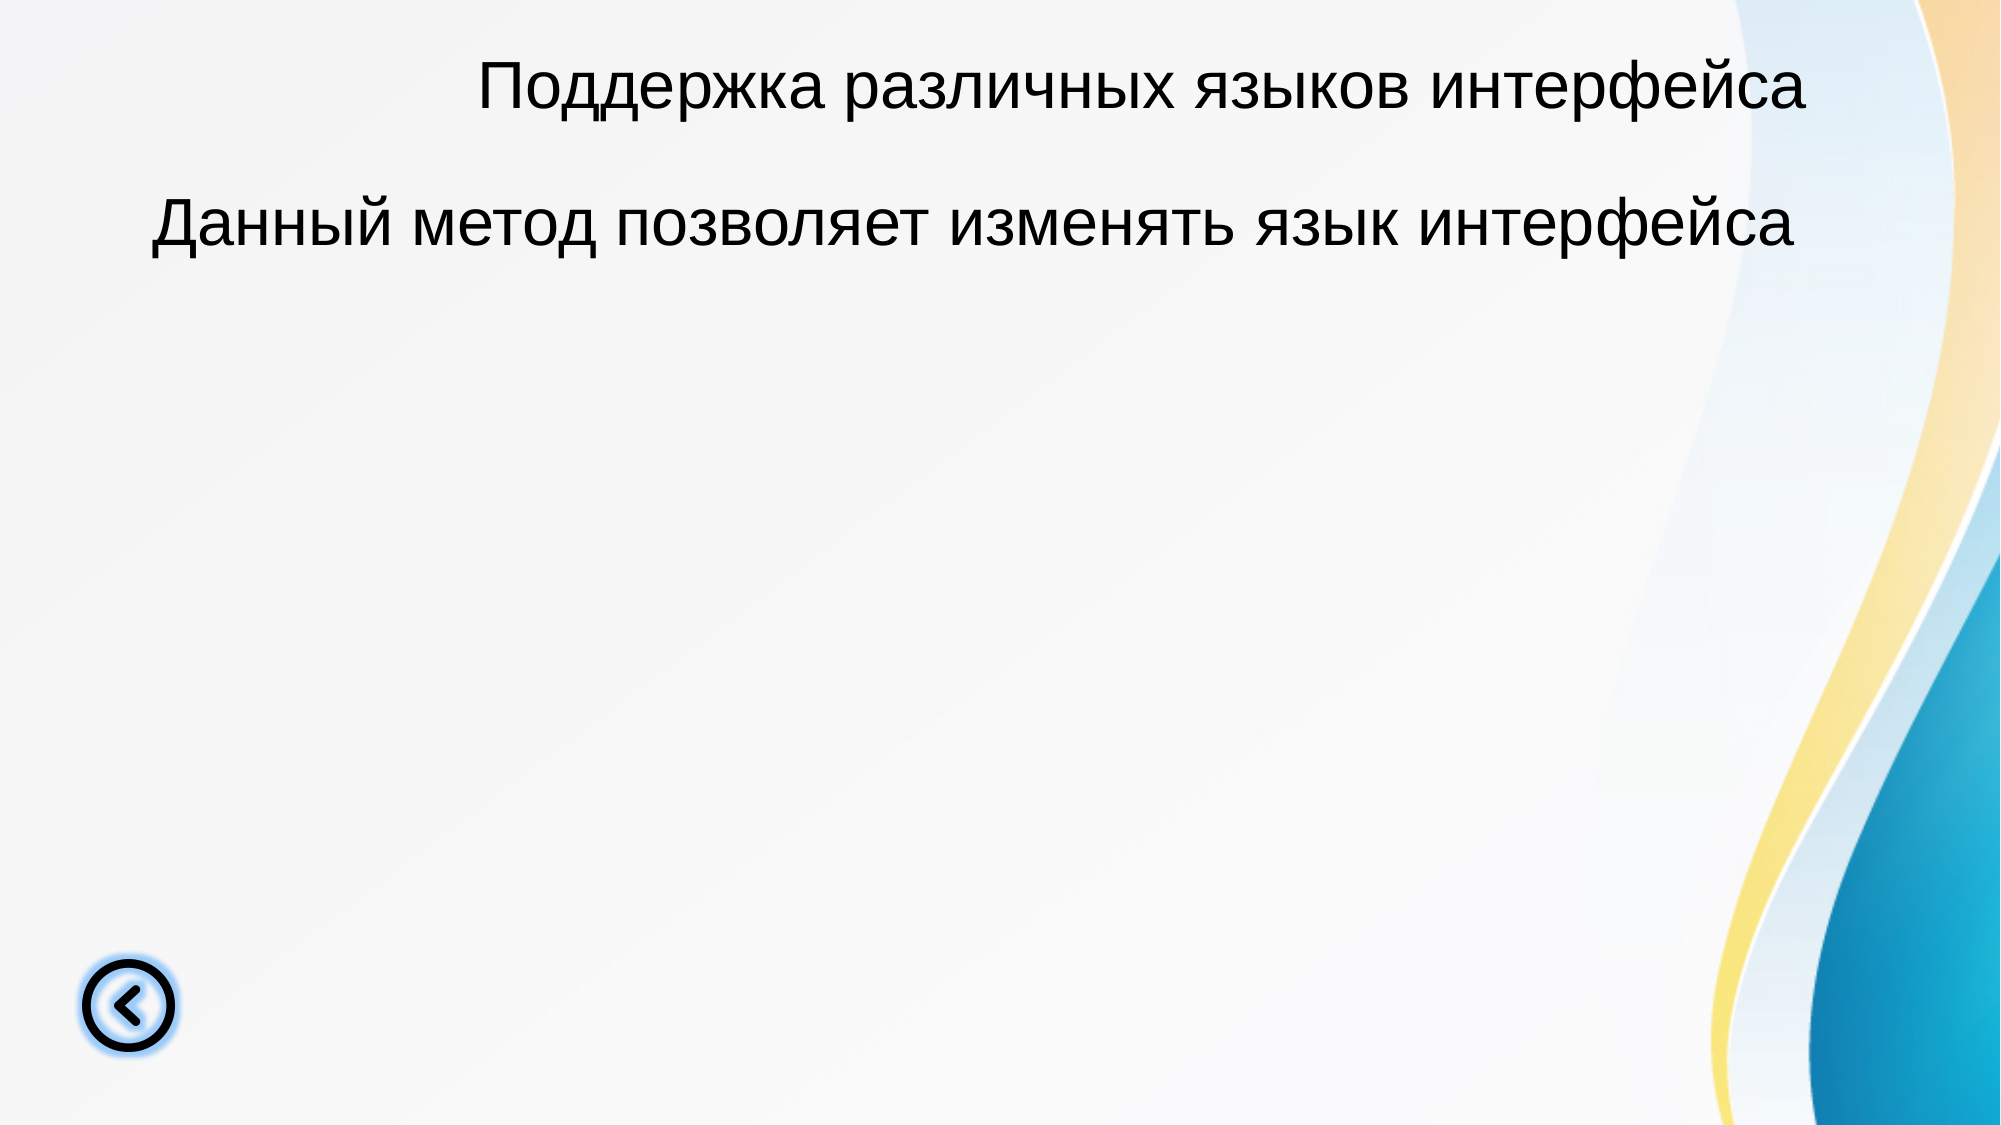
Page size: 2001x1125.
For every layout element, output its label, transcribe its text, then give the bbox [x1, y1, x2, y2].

picture [0, 0, 2001, 1125]
list Данный метод позволяет изменять язык интерфейса [137, 170, 1863, 503]
title Поддержка различных языков интерфейса [462, 34, 2000, 131]
